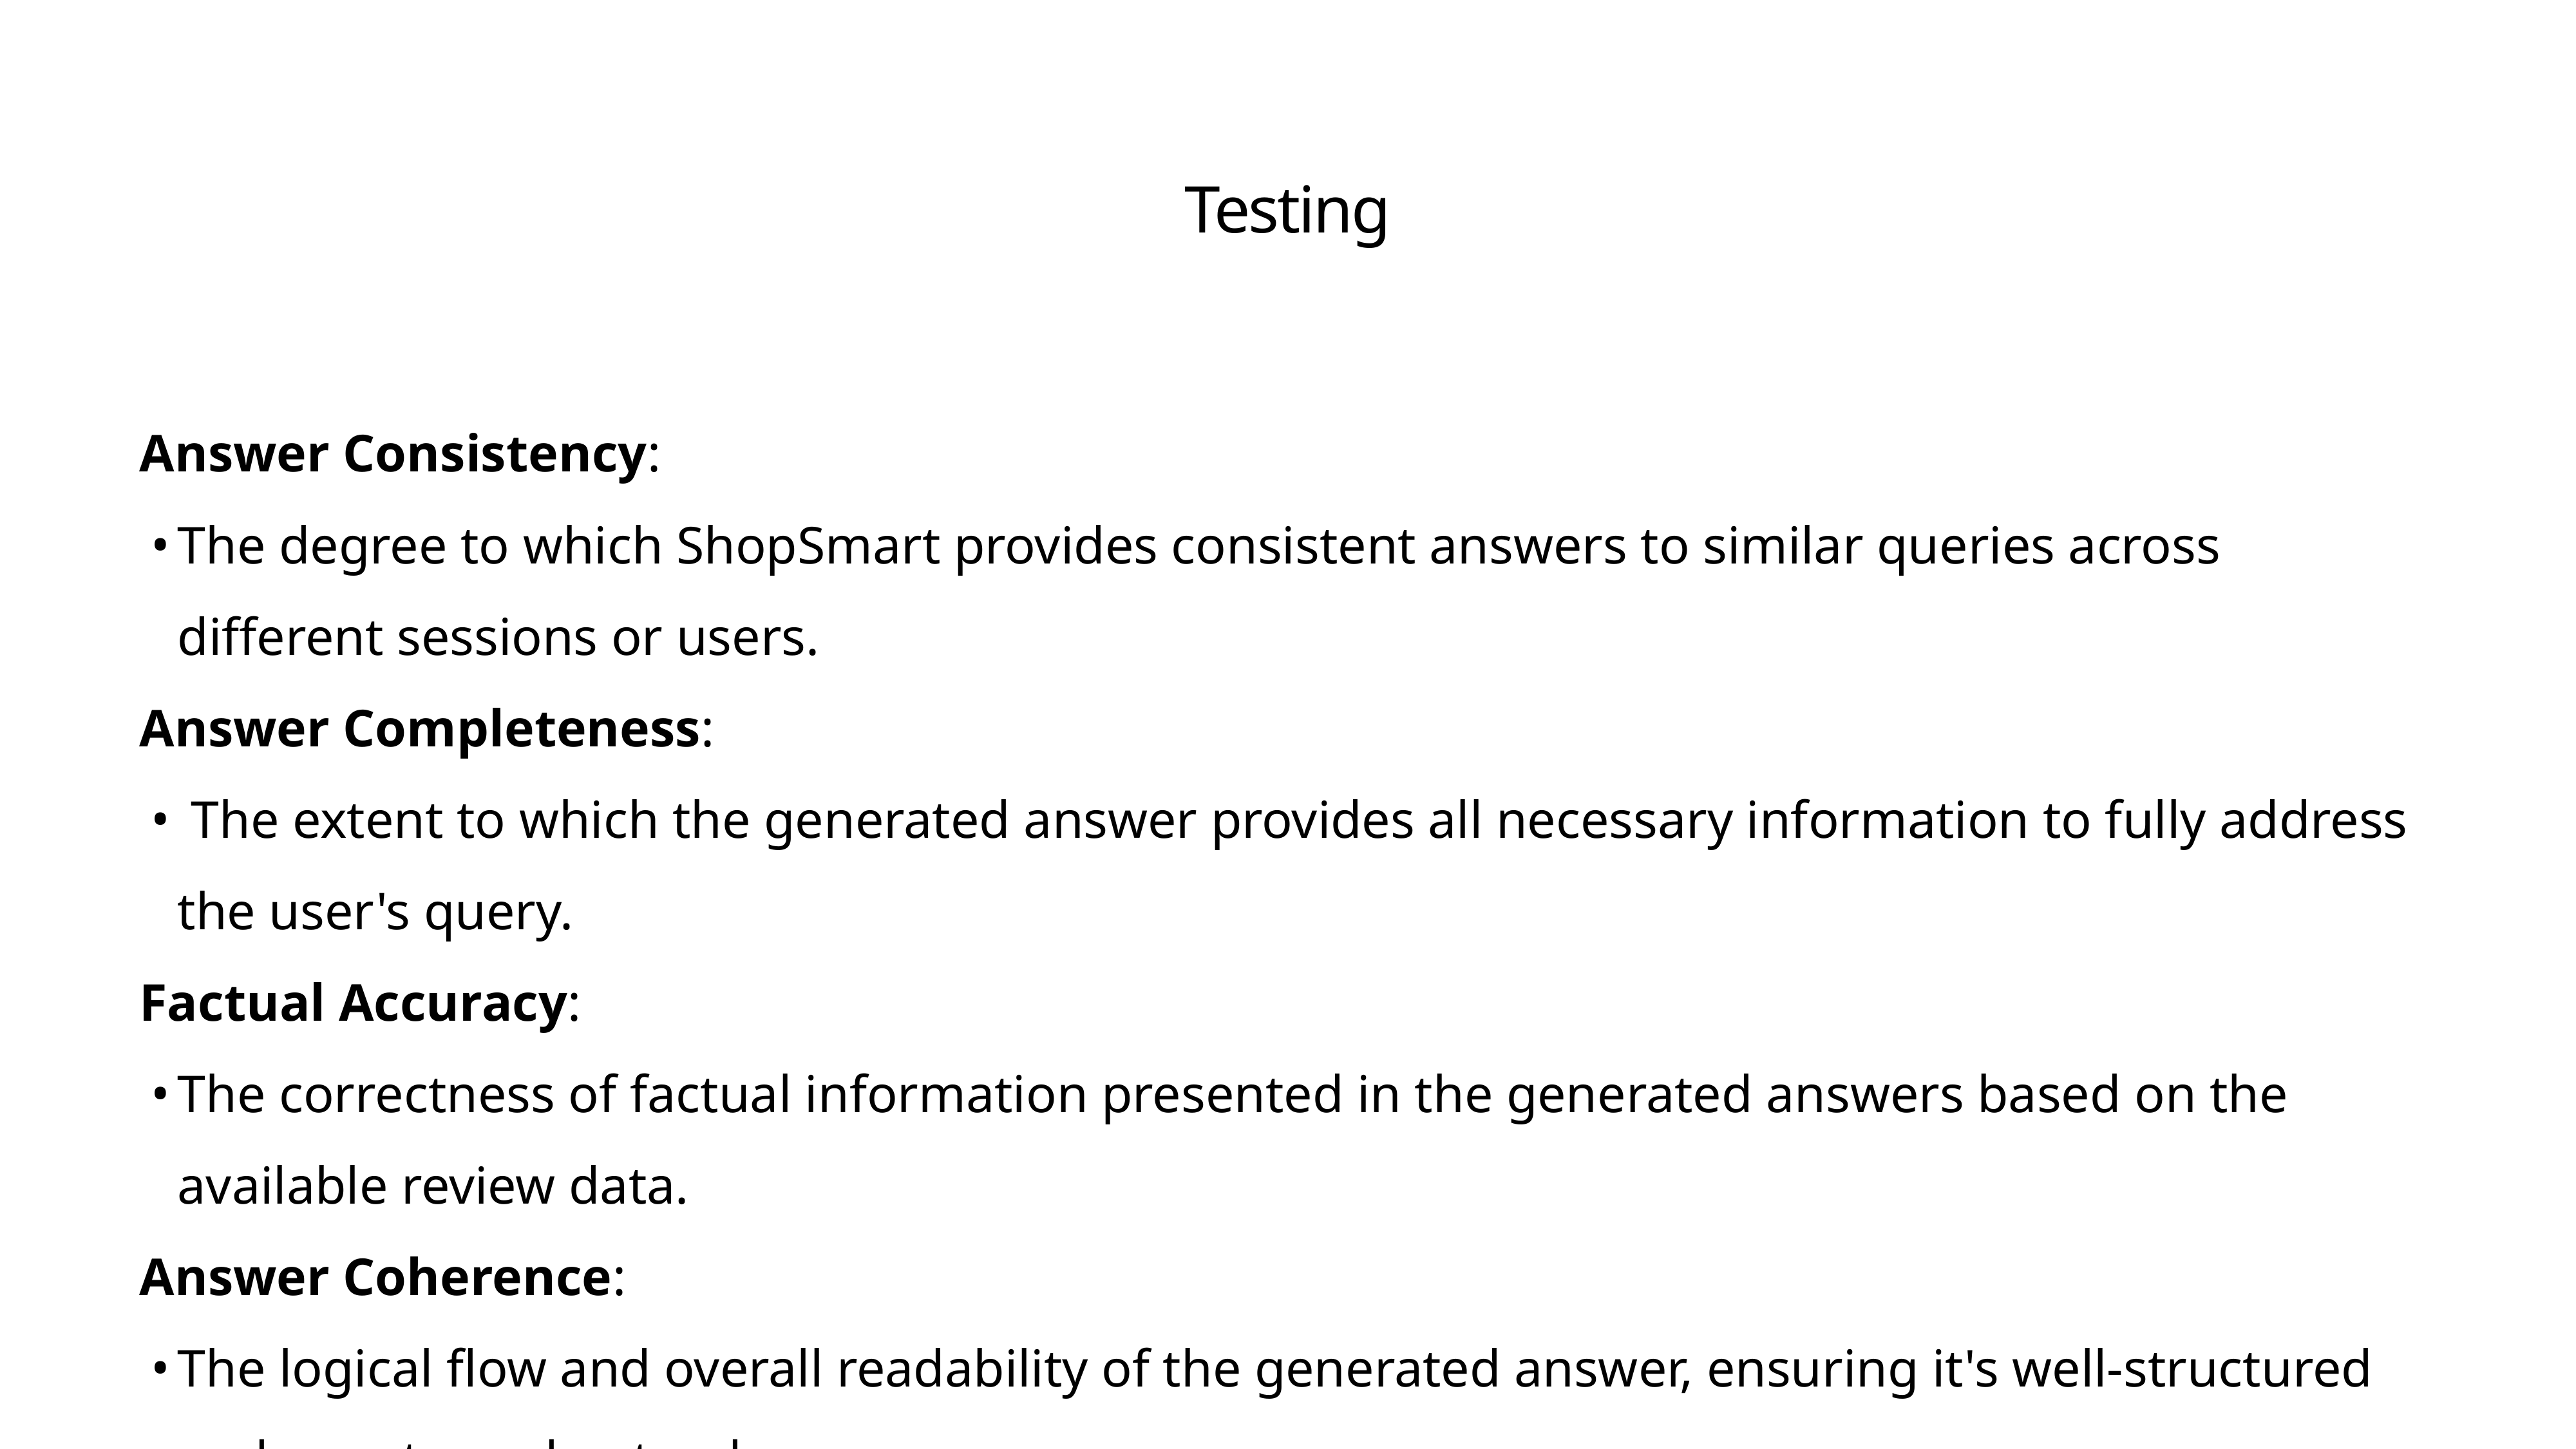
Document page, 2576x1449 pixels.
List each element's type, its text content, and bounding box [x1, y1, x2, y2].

title Testing [133, 85, 2443, 251]
list Answer Consistency: The degree to which ShopSmart provides consistent answers to similar queries across different sessions or users. Answer Completeness: The extent to which the generated answer provides all necessary information to fully address the user's query. Factual Accuracy: The correctness of factual information presented in the generated answers based on the available review data. Answer Coherence: The logical flow and overall readability of the generated answer, ensuring it's well-structured and easy to understand. [133, 384, 2443, 1342]
